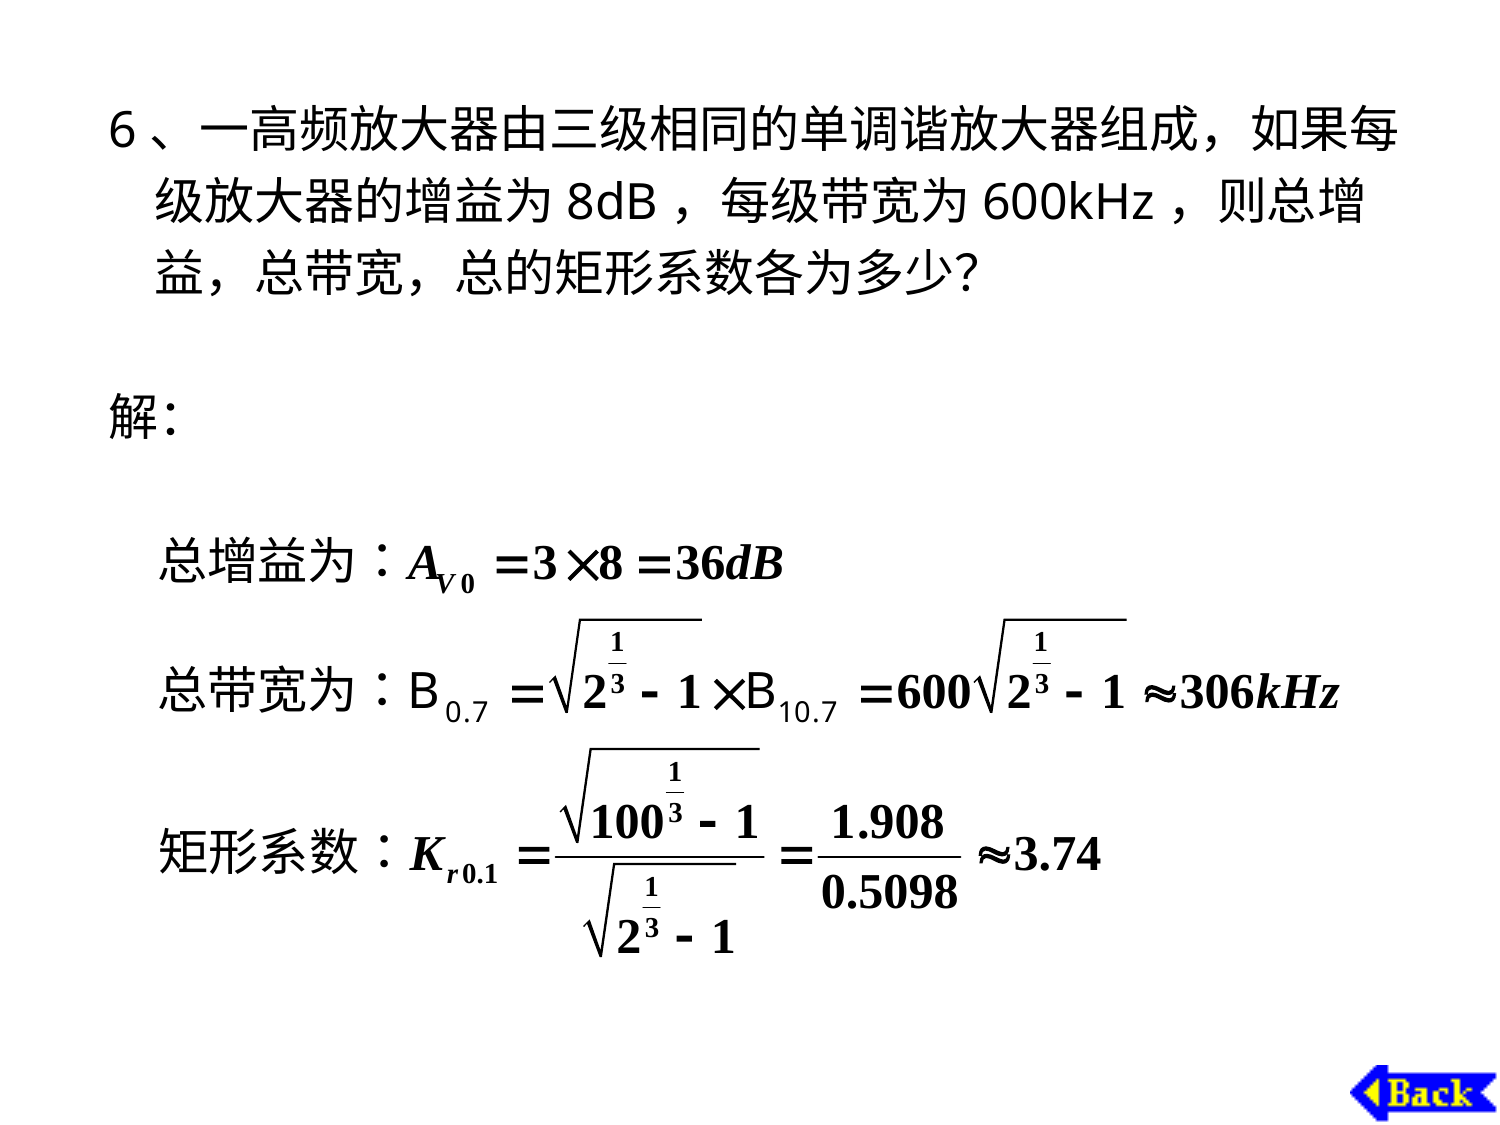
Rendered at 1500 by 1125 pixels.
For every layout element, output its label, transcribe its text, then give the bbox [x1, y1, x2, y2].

text_box 6、一高频放大器由三级相同的单调谐放大器组成，如果每级放大器的增益为8dB，每级带宽为600kHz，则总增益，总带宽，总的矩形系数各为多少？ 解： [64, 78, 1424, 453]
slide_number 30 [1074, 1025, 1388, 1100]
picture [1349, 1065, 1500, 1125]
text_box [147, 527, 1353, 973]
